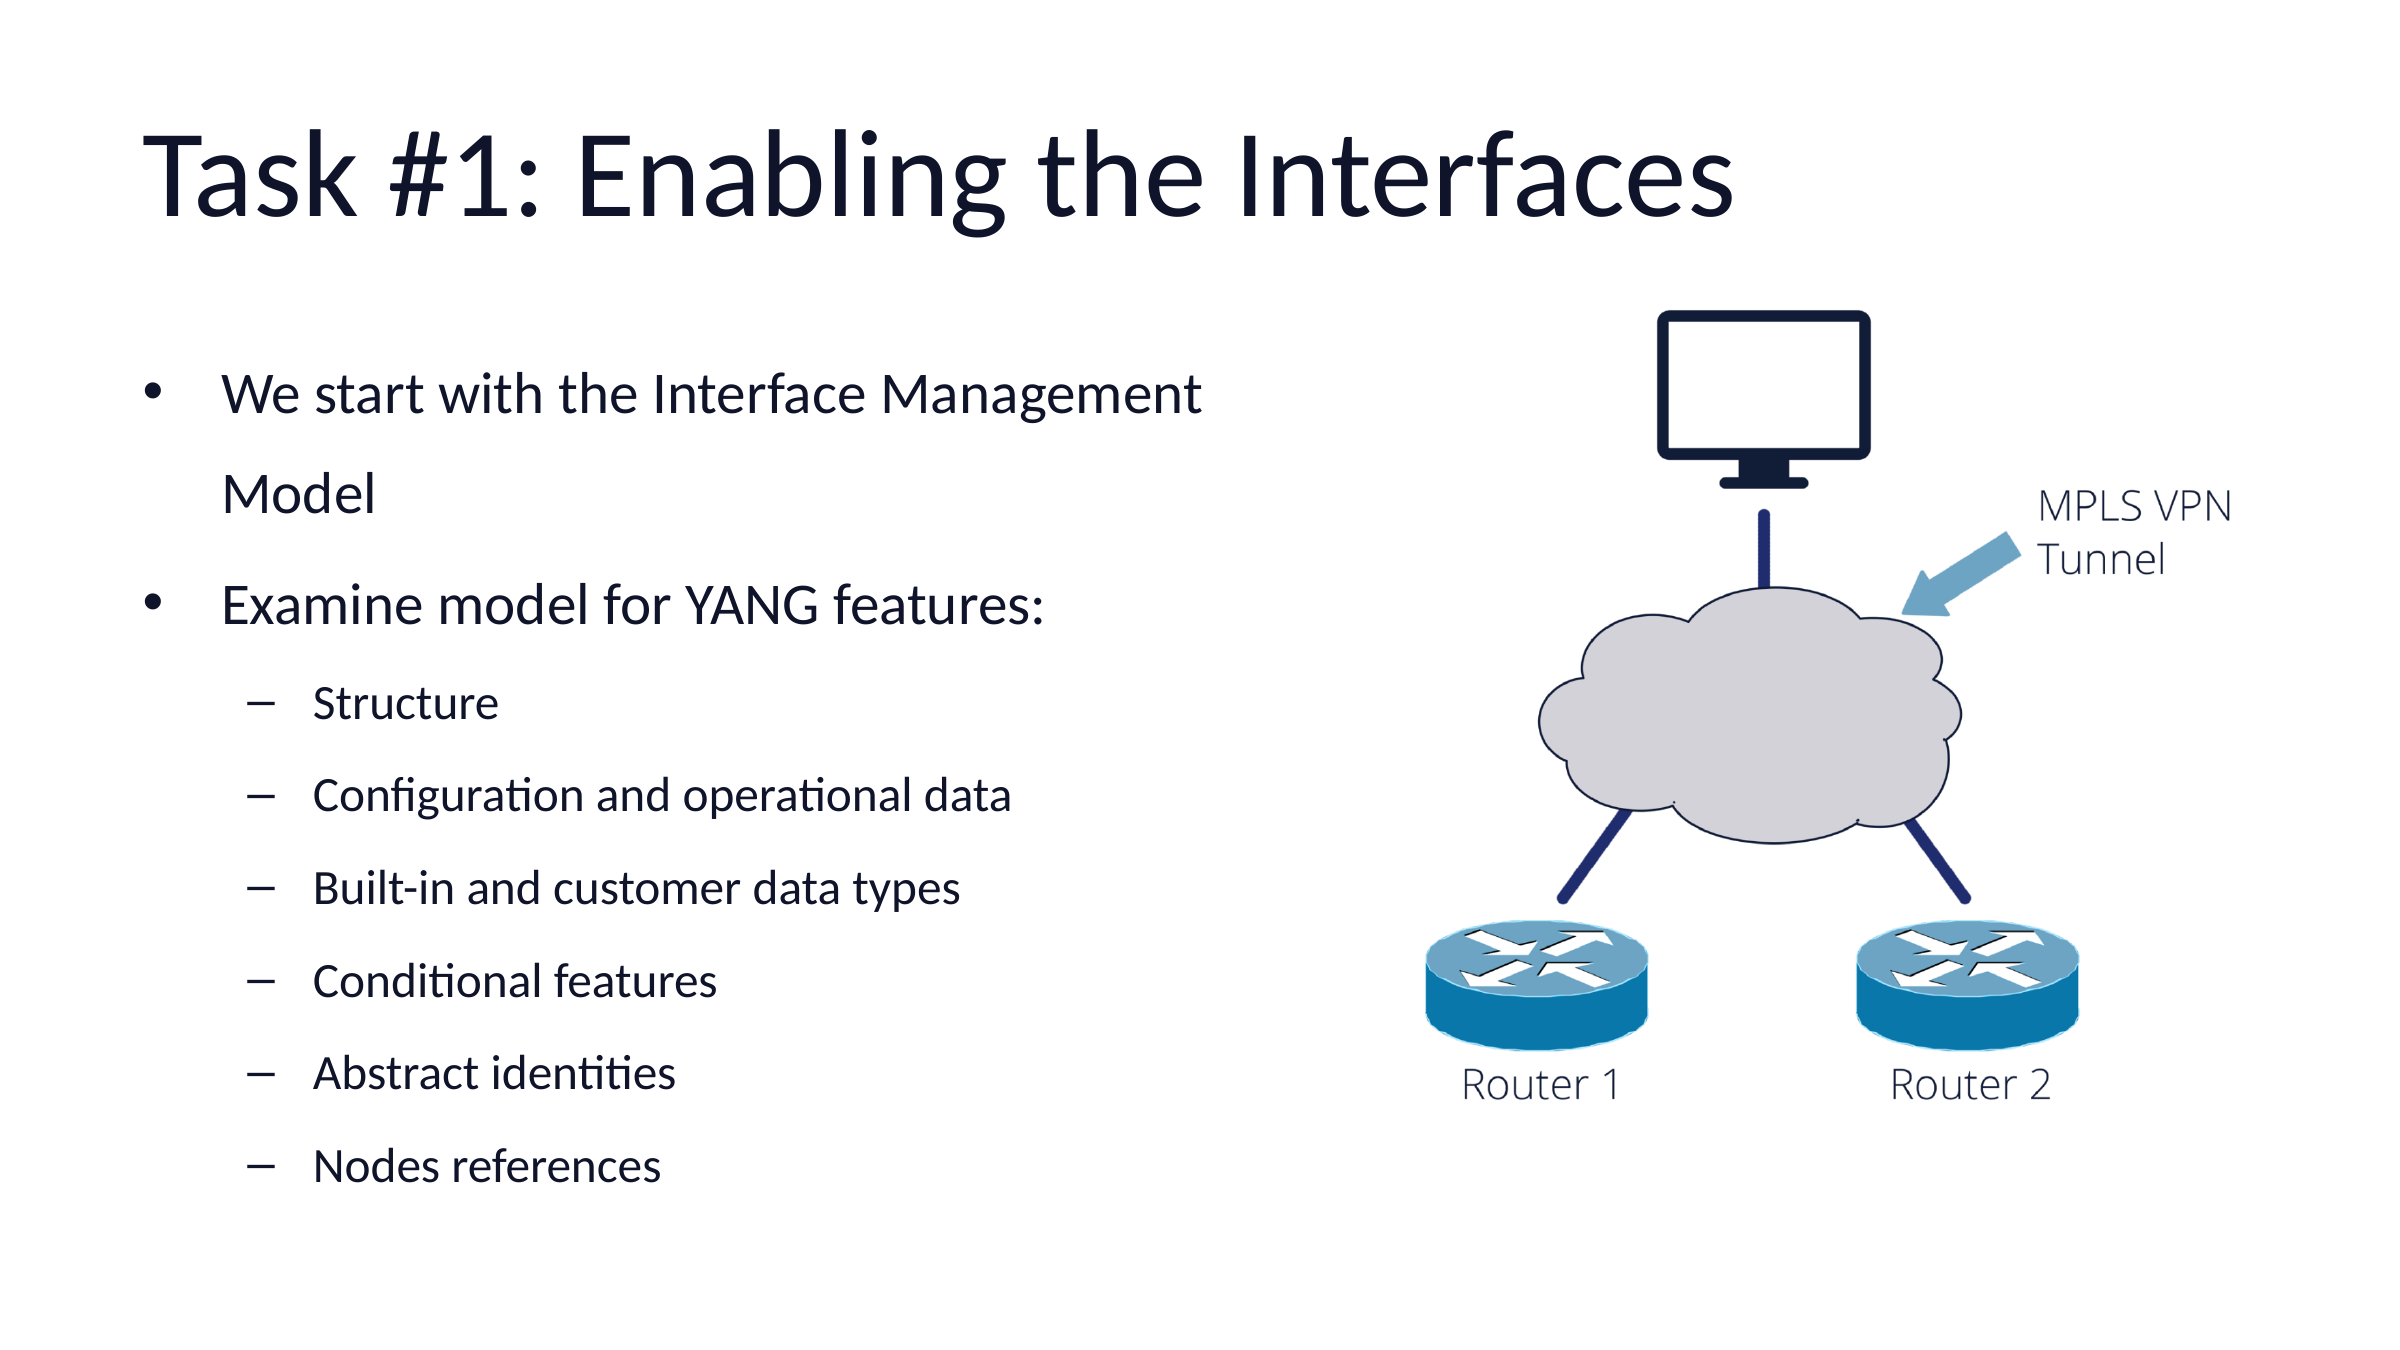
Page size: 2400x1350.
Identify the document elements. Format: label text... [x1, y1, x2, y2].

title Task #1: Enabling the Interfaces [120, 54, 2280, 279]
picture [1204, 186, 2296, 1350]
list We start with the Interface Management Model Examine model for YANG features: Structure Configuration and operational data Built-in and customer data types Conditional features Abstract identities Nodes references [120, 315, 1200, 1206]
